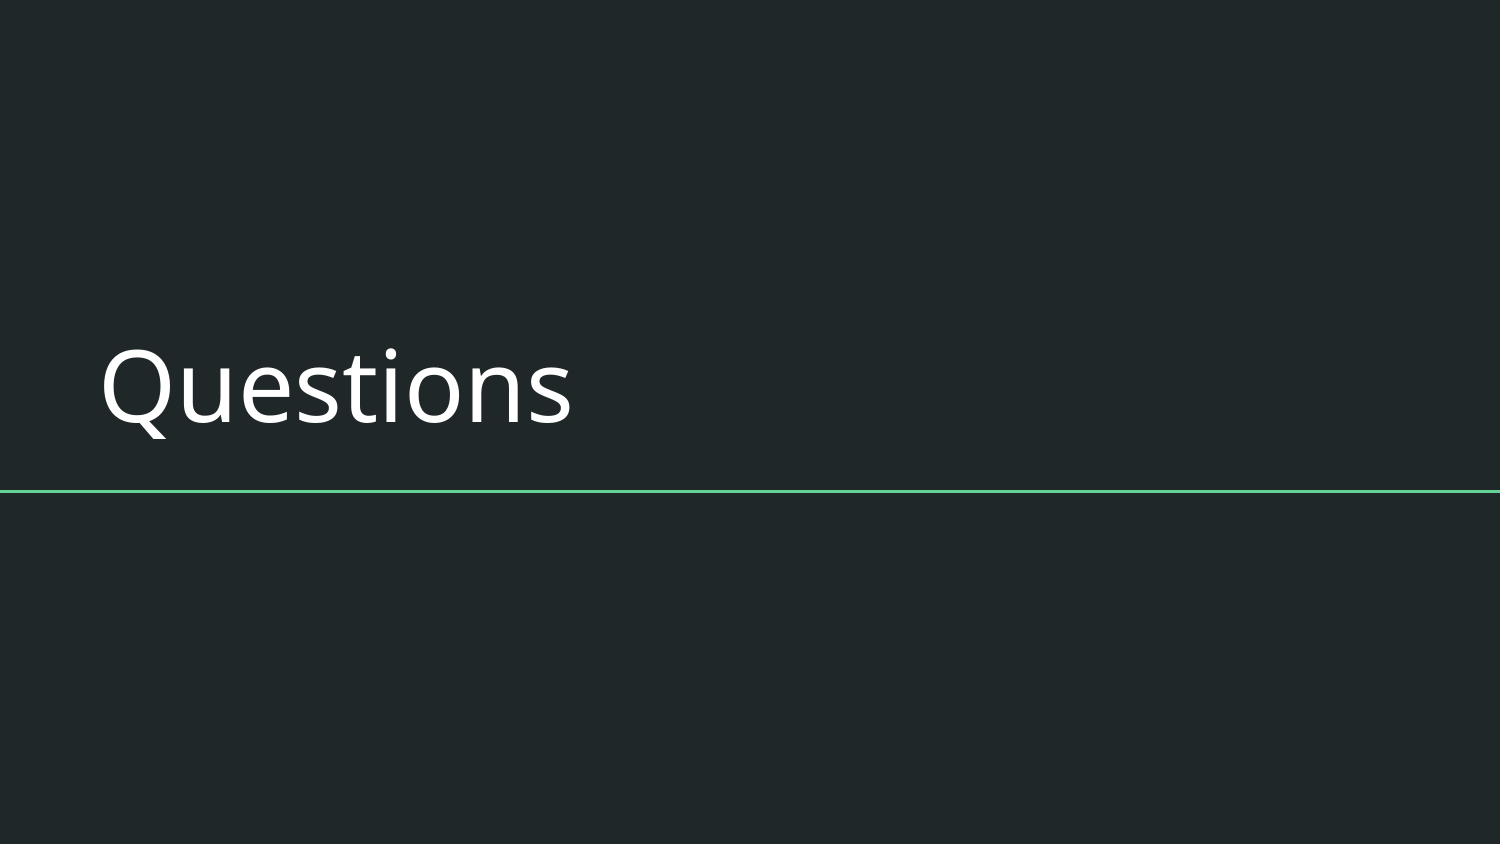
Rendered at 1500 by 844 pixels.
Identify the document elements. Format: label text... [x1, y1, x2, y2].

title Questions [83, 206, 1417, 467]
